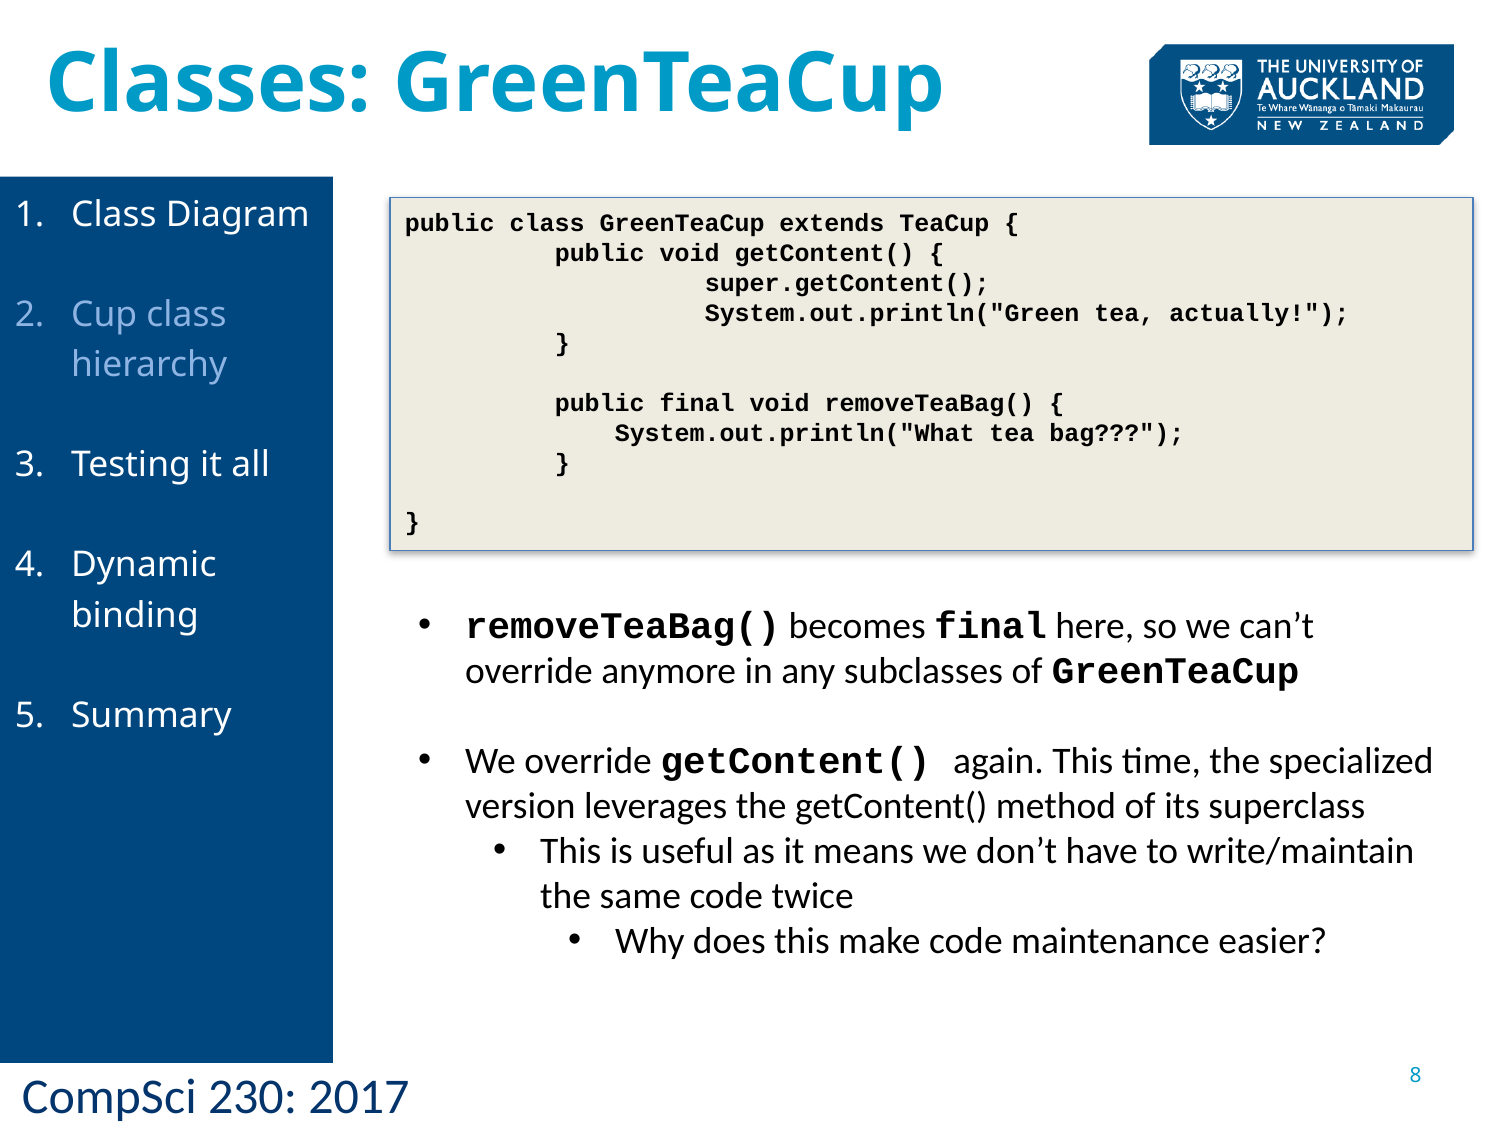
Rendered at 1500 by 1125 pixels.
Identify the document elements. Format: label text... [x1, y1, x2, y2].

text_box Class Diagram Cup class hierarchy Testing it all Dynamic binding Summary [0, 176, 333, 1063]
text_box Classes: GreenTeaCup [30, 21, 1100, 139]
list public class GreenTeaCup extends TeaCup { public void getContent() { super.getContent(); System.out.println("Green tea, actually!"); } public final void removeTeaBag() { System.out.println("What tea bag???"); } } [390, 199, 1484, 564]
text_box removeTeaBag() becomes final here, so we can’t override anymore in any subclasses of GreenTeaCup We override getContent() again. This time, the specialized version leverages the getContent() method of its superclass This is useful as it means we don’t have to write/maintain the same code twice Why does this make code maintenance easier? [403, 593, 1460, 1014]
picture [1149, 44, 1454, 145]
slide_number 8 [1394, 1054, 1500, 1125]
